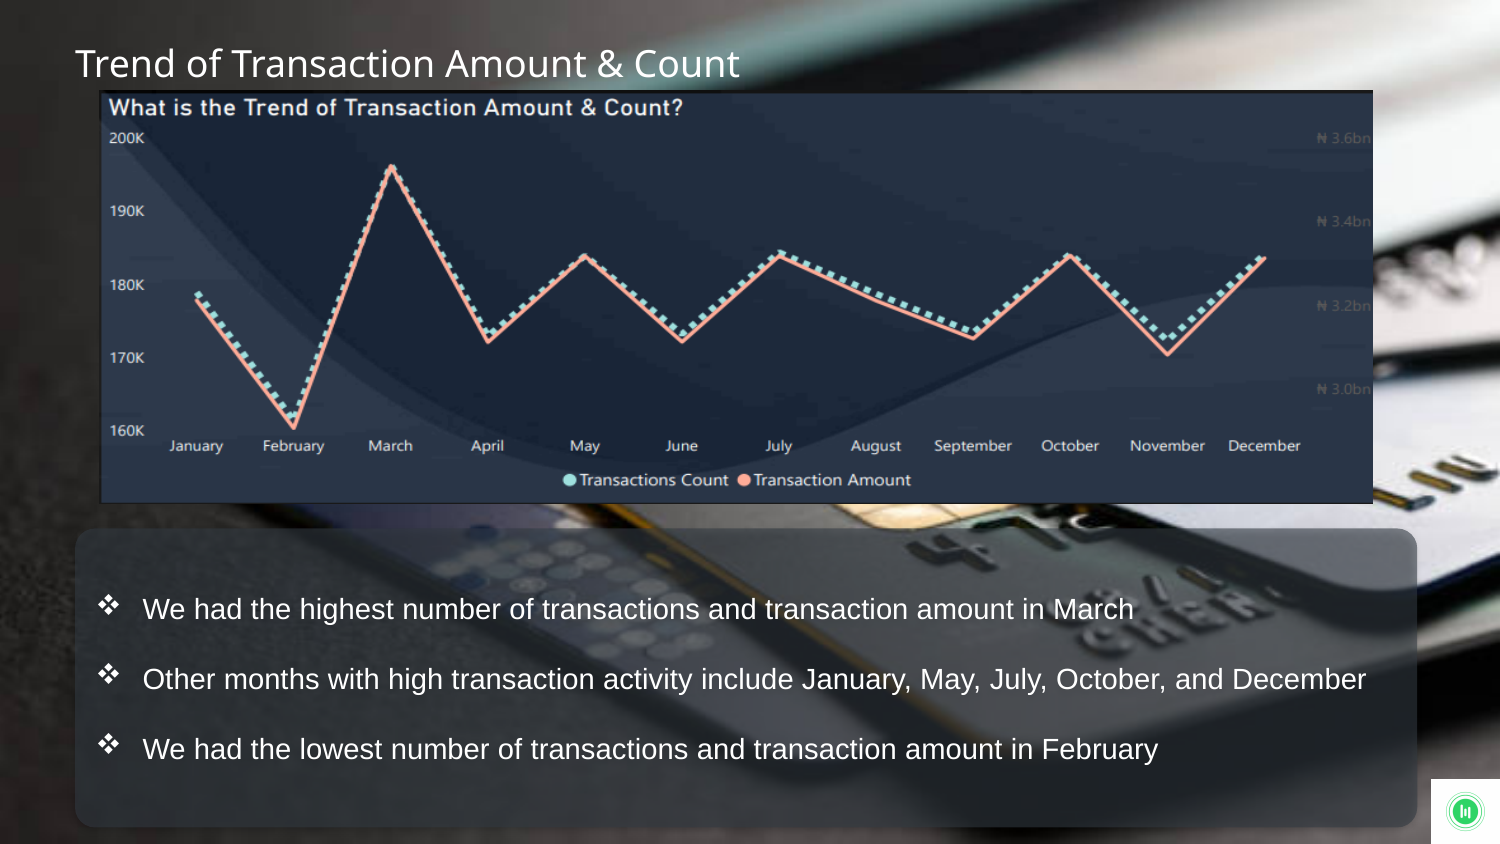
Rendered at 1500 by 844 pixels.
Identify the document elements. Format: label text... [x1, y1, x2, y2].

text_box We had the highest number of transactions and transaction amount in March Other months with high transaction activity include January, May, July, October, and December We had the lowest number of transactions and transaction amount in February [72, 526, 1420, 830]
picture [0, 0, 1500, 844]
title Trend of Transaction Amount & Count [75, 31, 902, 100]
